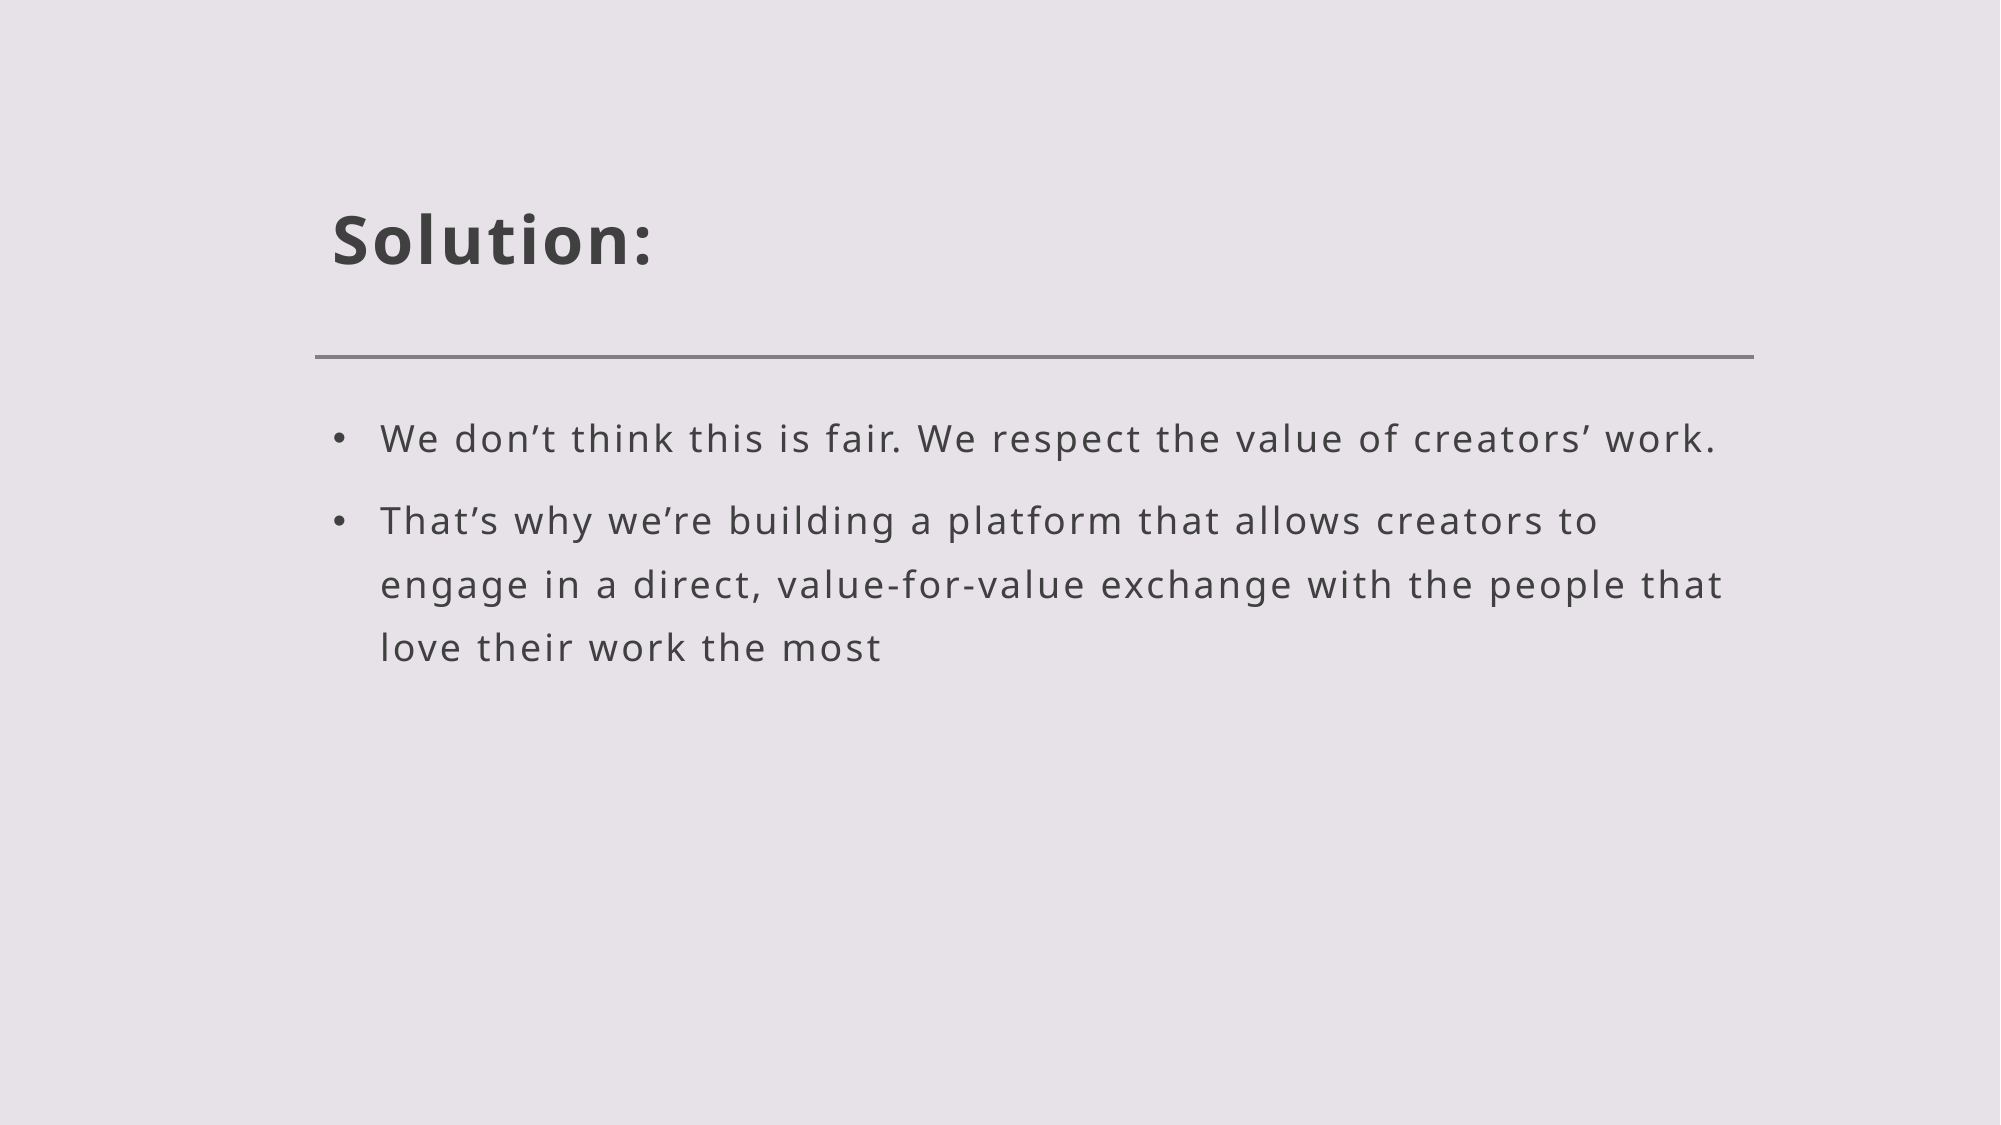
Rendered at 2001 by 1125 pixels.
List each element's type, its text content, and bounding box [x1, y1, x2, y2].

title Solution: [315, 72, 1754, 294]
list We don’t think this is fair. We respect the value of creators’ work. That’s why we’re building a platform that allows creators to engage in a direct, value-for-value exchange with the people that love their work the most [315, 379, 1754, 979]
